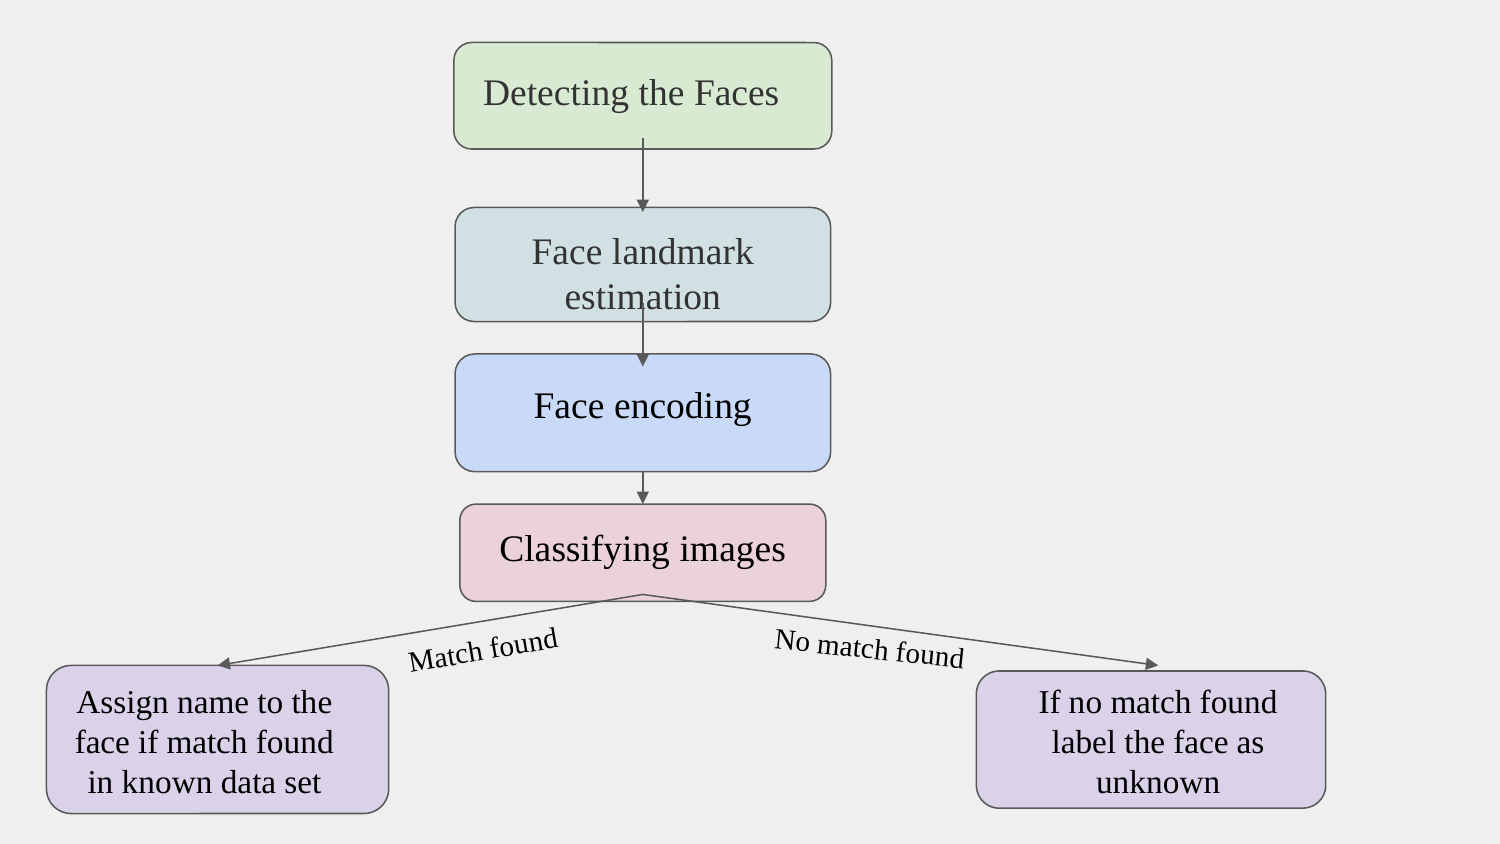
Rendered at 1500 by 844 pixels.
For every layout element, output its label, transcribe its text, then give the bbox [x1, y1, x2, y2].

text_box [455, 353, 831, 472]
text_box [455, 207, 642, 322]
text_box Classifying images [474, 508, 811, 592]
text_box If no match found label the face as unknown [1004, 665, 1313, 763]
text_box Face encoding [471, 366, 814, 460]
text_box [646, 504, 826, 592]
text_box [644, 207, 831, 322]
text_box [646, 594, 1159, 666]
text_box [453, 42, 832, 149]
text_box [217, 594, 644, 666]
text_box Assign name to the face if match found in known data set [46, 665, 363, 763]
text_box Face landmark estimation [471, 212, 814, 304]
text_box [976, 673, 1326, 809]
text_box [459, 504, 640, 592]
text_box [46, 674, 389, 814]
text_box Detecting the Faces [468, 52, 818, 139]
